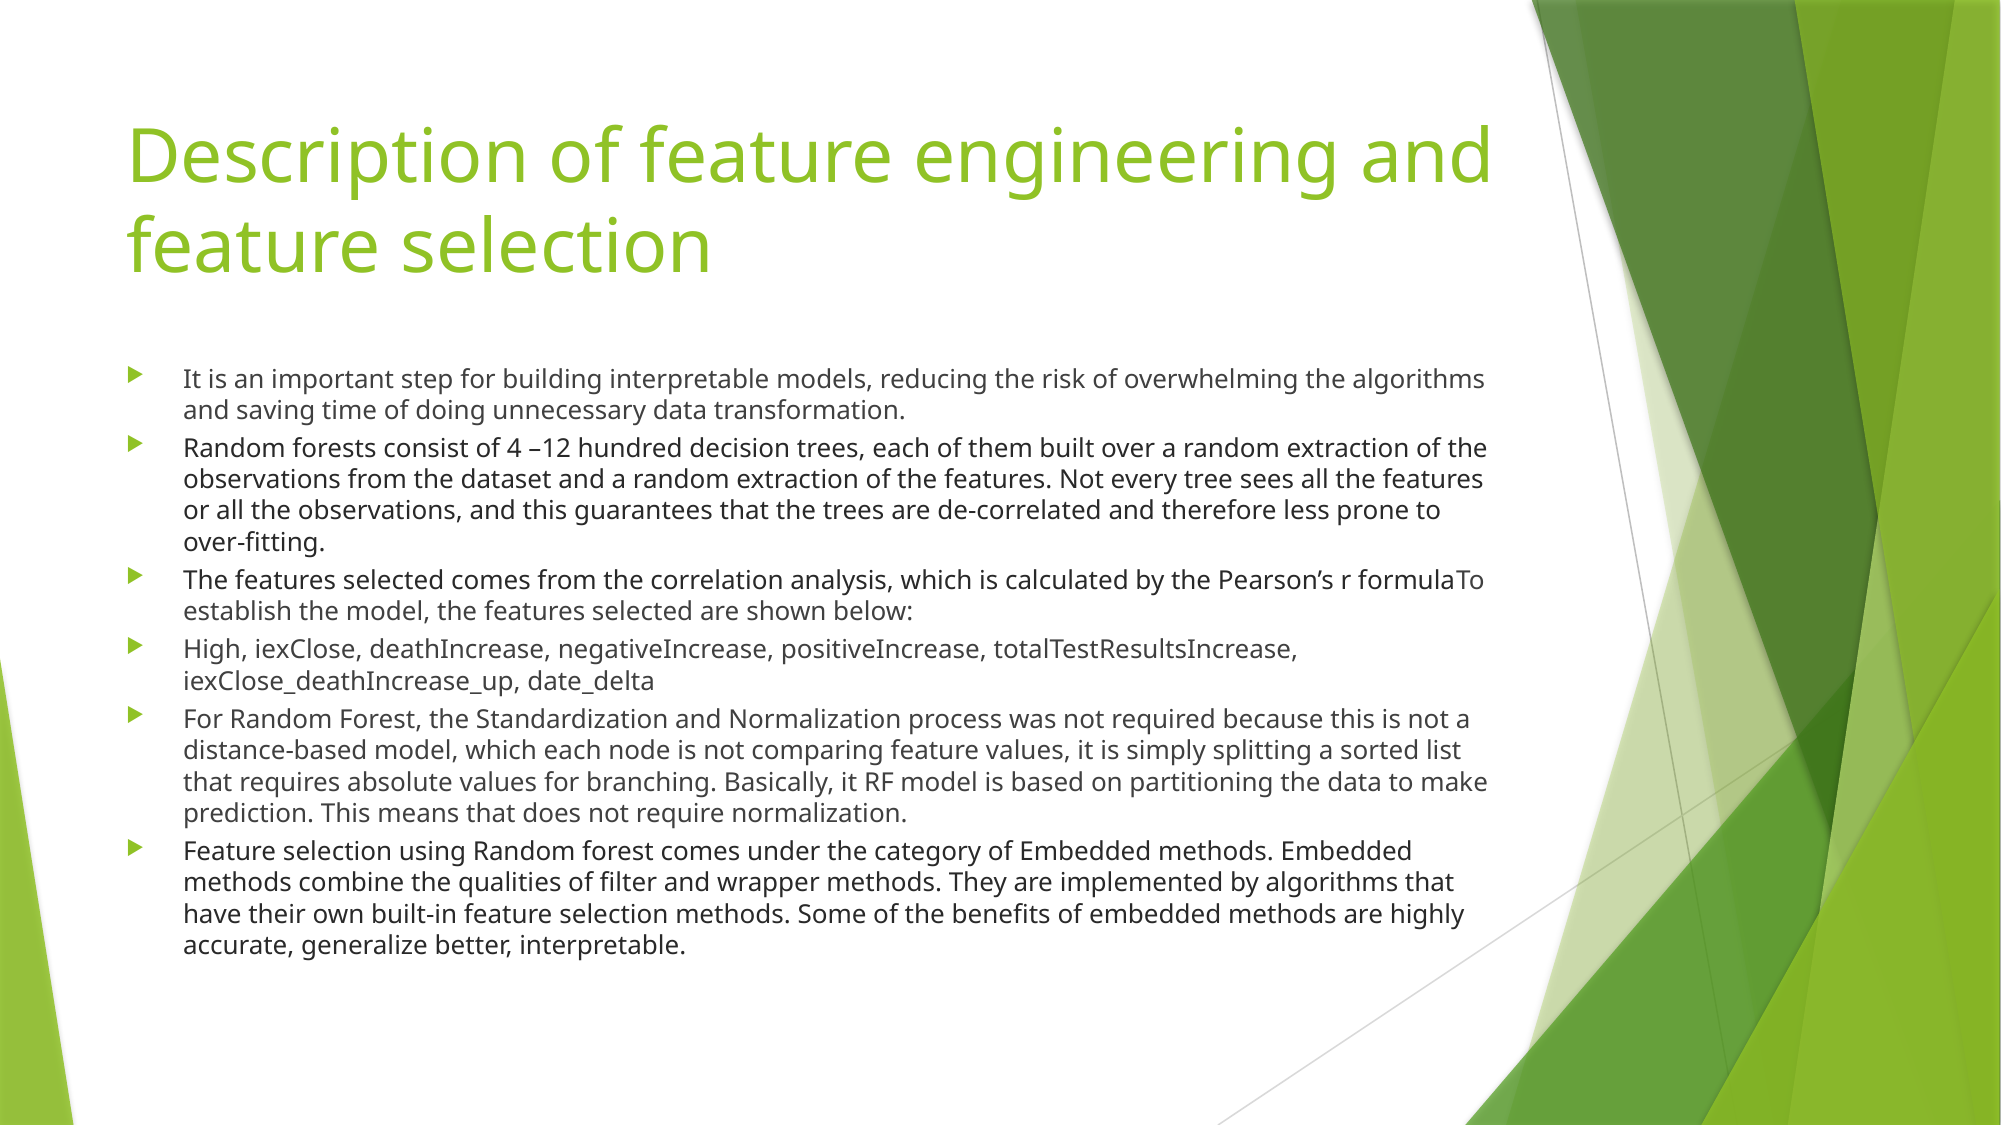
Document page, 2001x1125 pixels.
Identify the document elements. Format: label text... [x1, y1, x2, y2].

list It is an important step for building interpretable models, reducing the risk of overwhelming the algorithms and saving time of doing unnecessary data transformation. Random forests consist of 4 –12 hundred decision trees, each of them built over a random extraction of the observations from the dataset and a random extraction of the features. Not every tree sees all the features or all the observations, and this guarantees that the trees are de-correlated and therefore less prone to over-fitting. The features selected comes from the correlation analysis, which is calculated by the Pearson’s r formulaTo establish the model, the features selected are shown below: High, iexClose, deathIncrease, negativeIncrease, positiveIncrease, totalTestResultsIncrease, iexClose_deathIncrease_up, date_delta For Random Forest, the Standardization and Normalization process was not required because this is not a distance-based model, which each node is not comparing feature values, it is simply splitting a sorted list that requires absolute values for branching. Basically, it RF model is based on partitioning the data to make prediction. This means that does not require normalization. Feature selection using Random forest comes under the category of Embedded methods. Embedded methods combine the qualities of filter and wrapper methods. They are implemented by algorithms that have their own built-in feature selection methods. Some of the benefits of embedded methods are highly accurate, generalize better, interpretable. [111, 354, 1522, 992]
title Description of feature engineering and feature selection [111, 99, 1522, 317]
